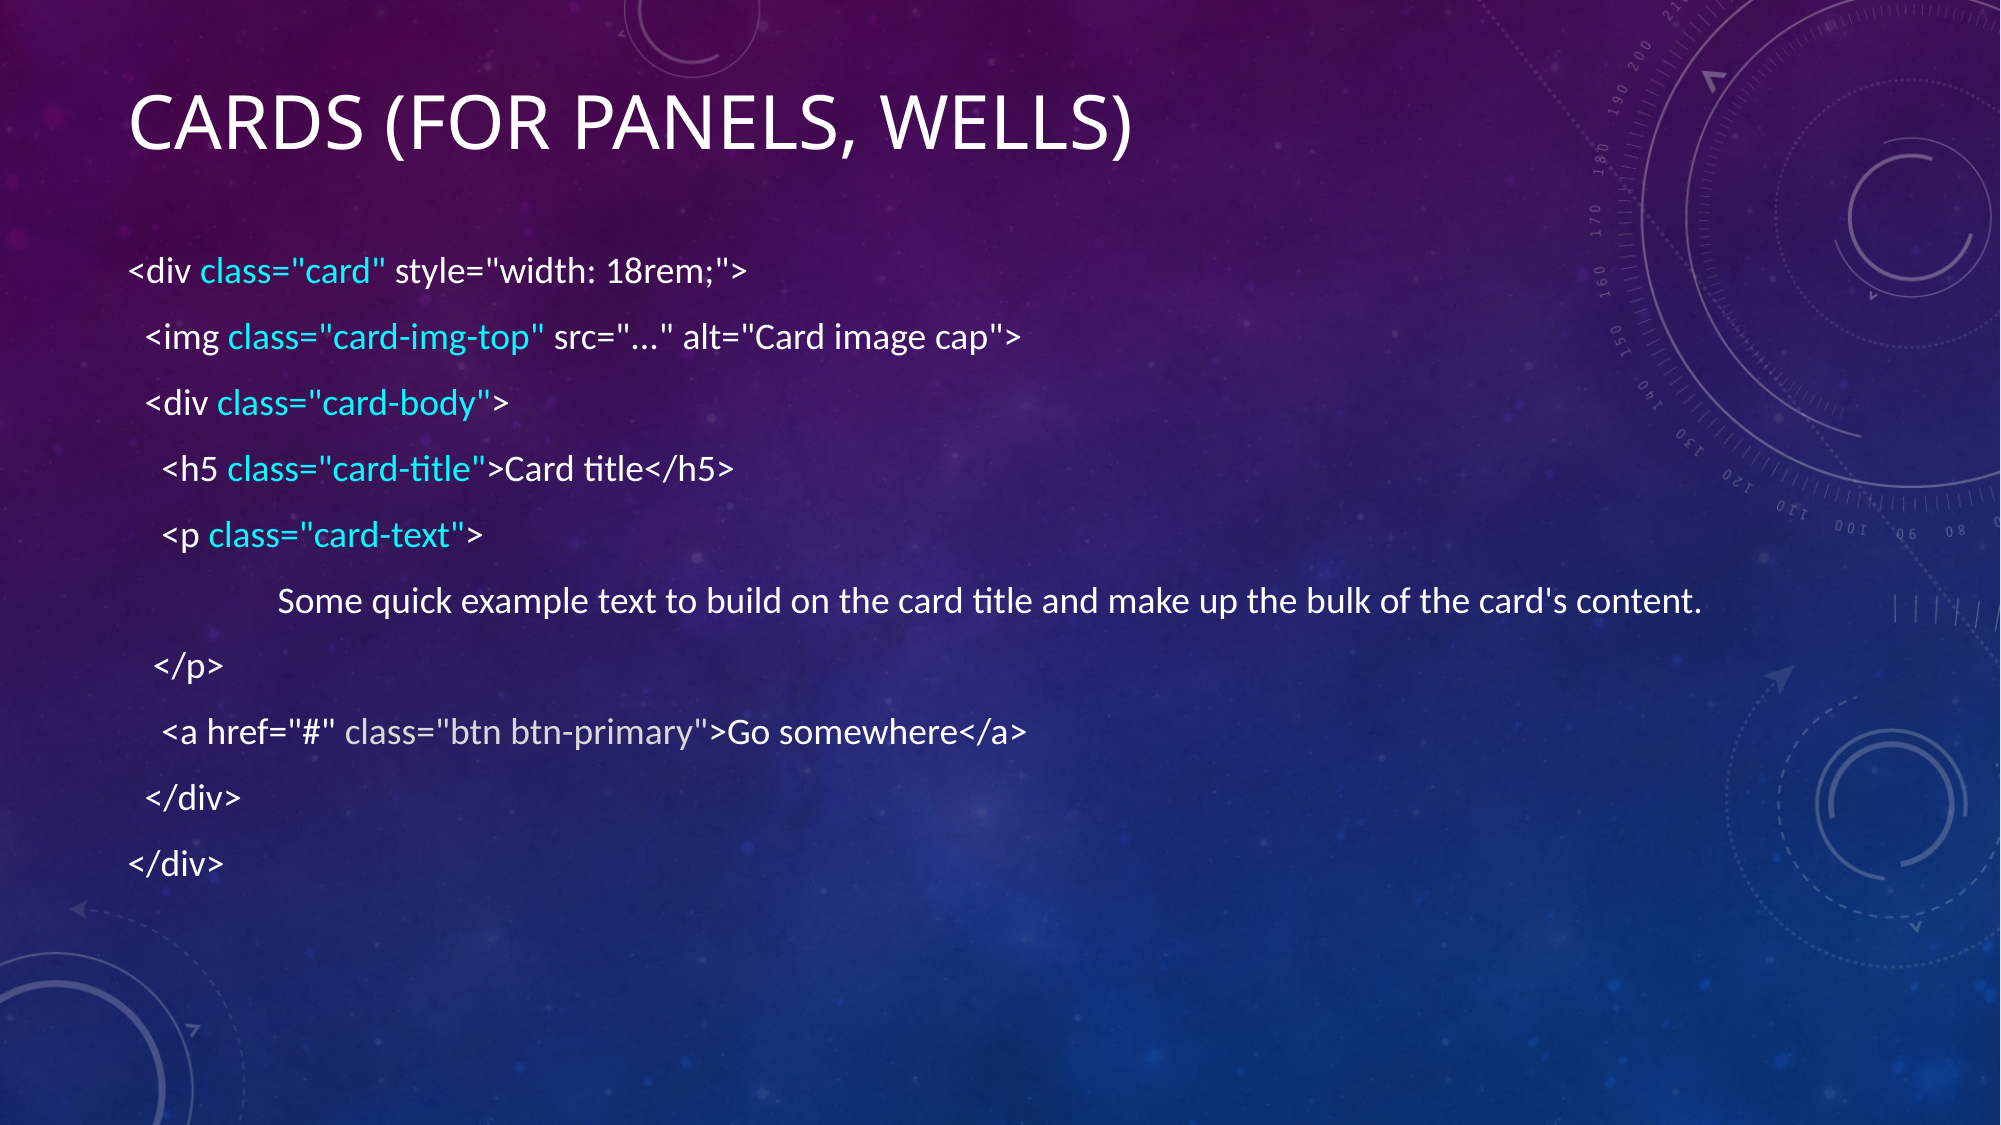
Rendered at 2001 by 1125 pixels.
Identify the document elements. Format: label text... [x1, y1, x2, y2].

list <div class="card" style="width: 18rem;"> <img class="card-img-top" src="..." alt="Card image cap"> <div class="card-body"> <h5 class="card-title">Card title</h5> <p class="card-text"> Some quick example text to build on the card title and make up the bulk of the card's content. </p> <a href="#" class="btn btn-primary">Go somewhere</a> </div> </div> [112, 238, 1895, 998]
picture [0, 0, 2001, 1125]
title Cards (for panels, wells) [112, 0, 1895, 238]
